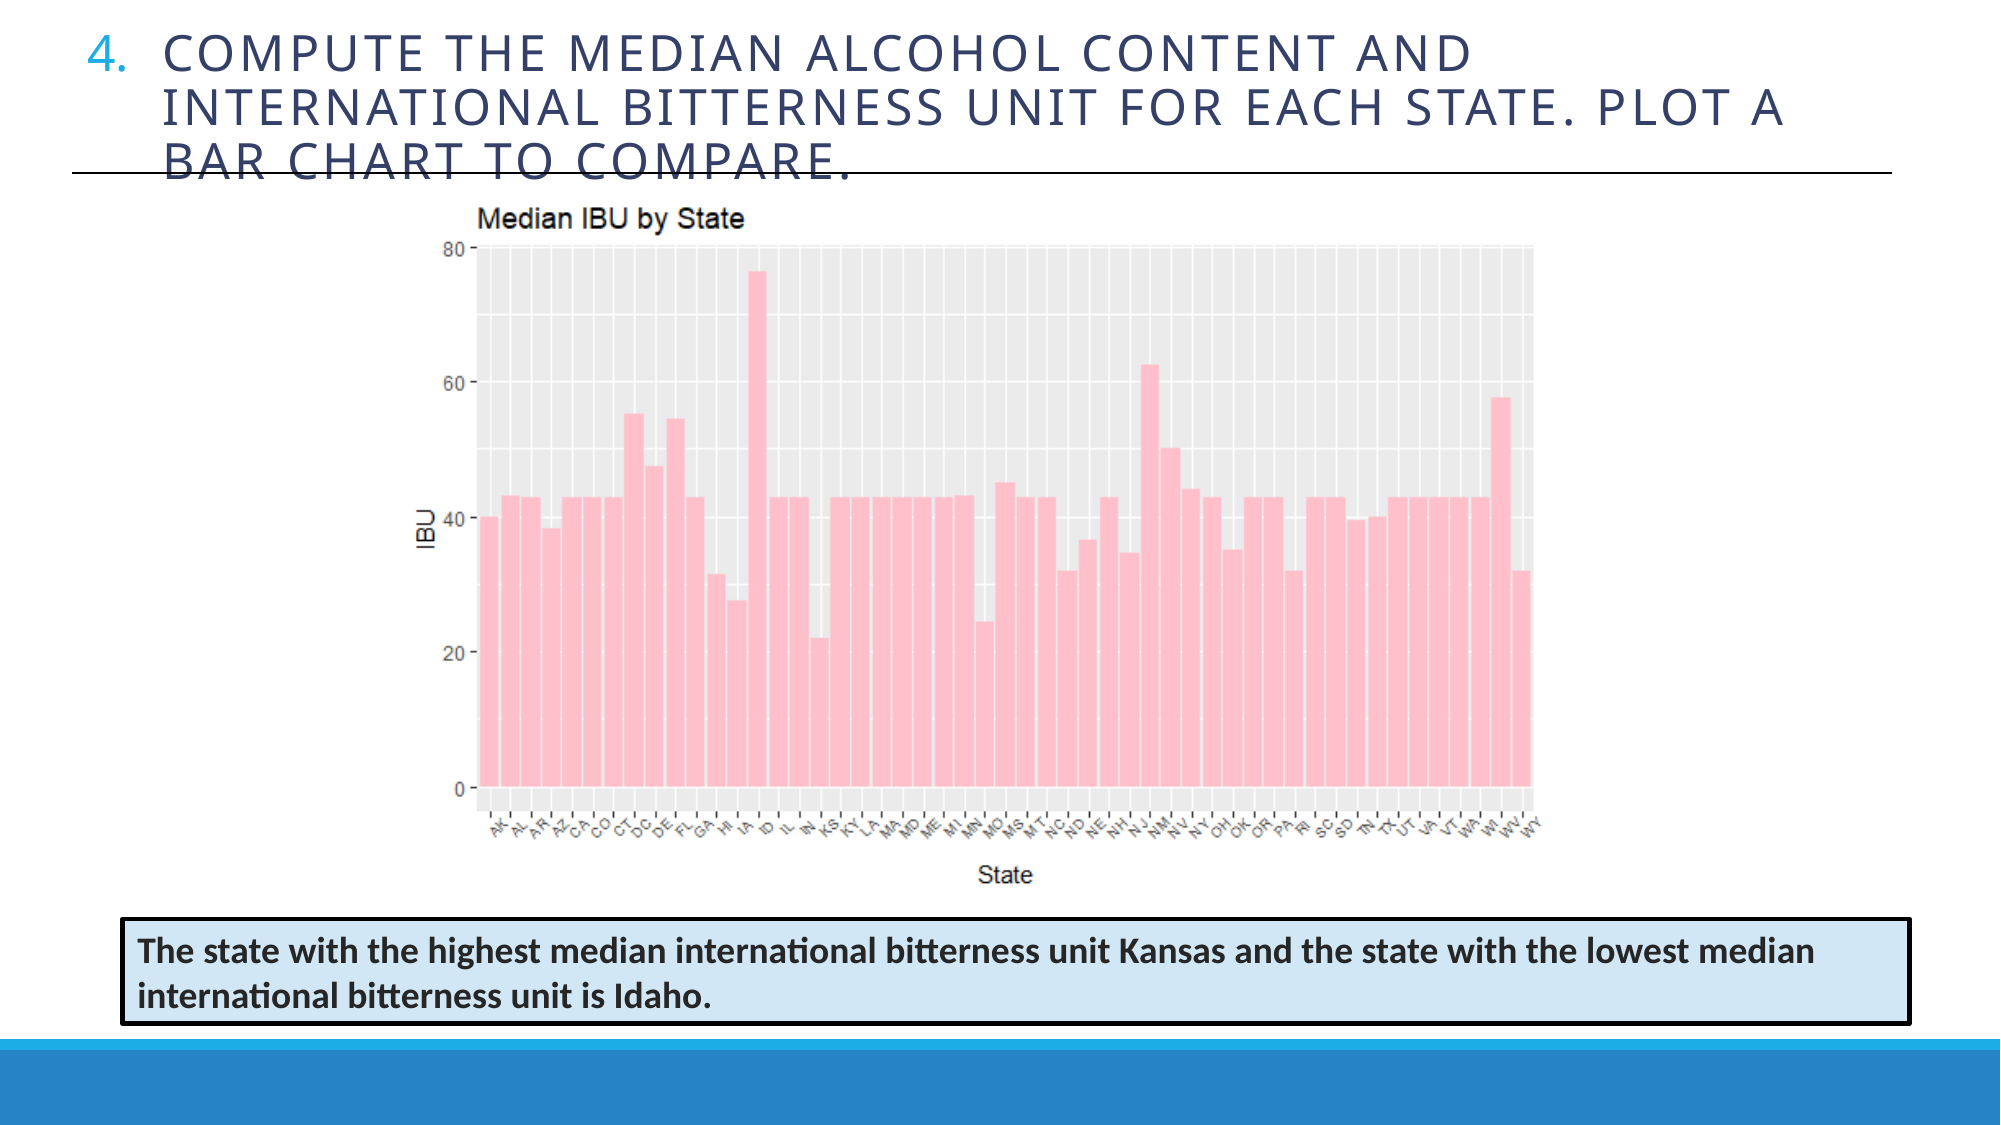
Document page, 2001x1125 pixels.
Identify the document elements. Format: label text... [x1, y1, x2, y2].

picture [401, 193, 1548, 901]
subtitle Compute the median alcohol content and international bitterness unit for each state. Plot a bar chart to compare. [72, 21, 1892, 96]
text_box The state with the highest median international bitterness unit Kansas and the state with the lowest median international bitterness unit is Idaho. [122, 918, 1910, 1024]
